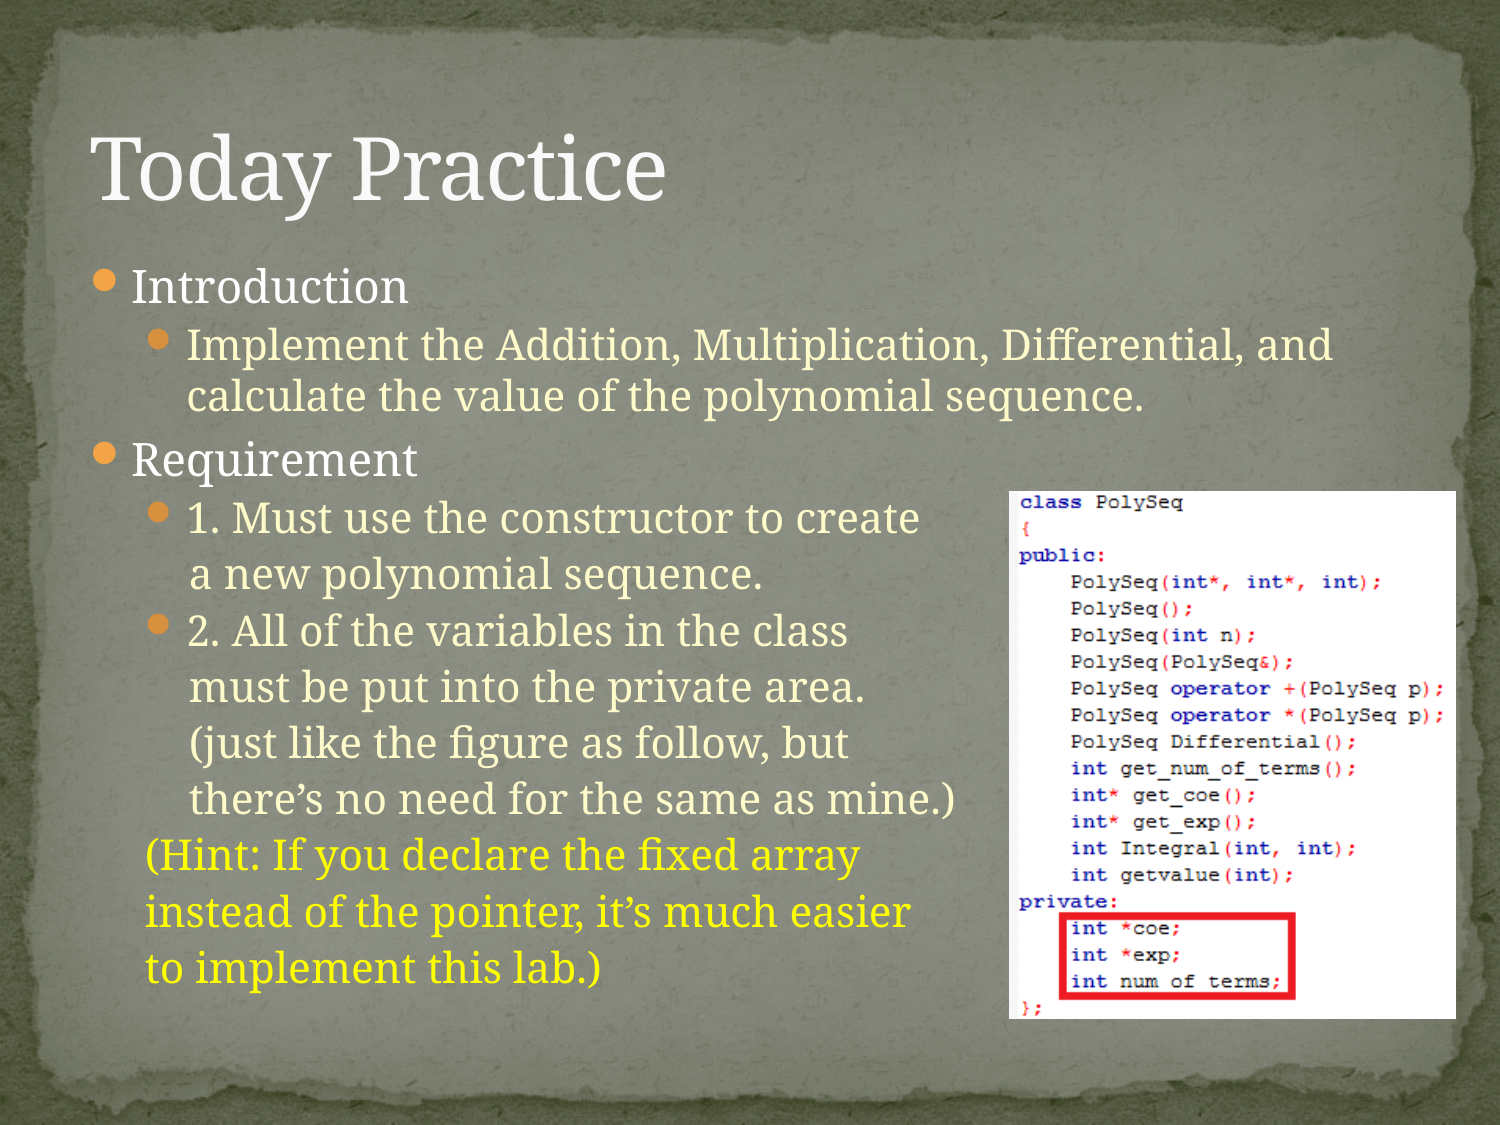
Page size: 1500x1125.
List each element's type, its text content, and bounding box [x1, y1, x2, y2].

list Introduction Implement the Addition, Multiplication, Differential, and calculate the value of the polynomial sequence. Requirement 1. Must use the constructor to create a new polynomial sequence. 2. All of the variables in the class must be put into the private area. (just like the figure as follow, but there’s no need for the same as mine.) (Hint: If you declare the fixed array instead of the pointer, it’s much easier to implement this lab.) [75, 249, 1425, 1000]
picture [1009, 491, 1456, 1019]
title Today Practice [74, 24, 1425, 225]
